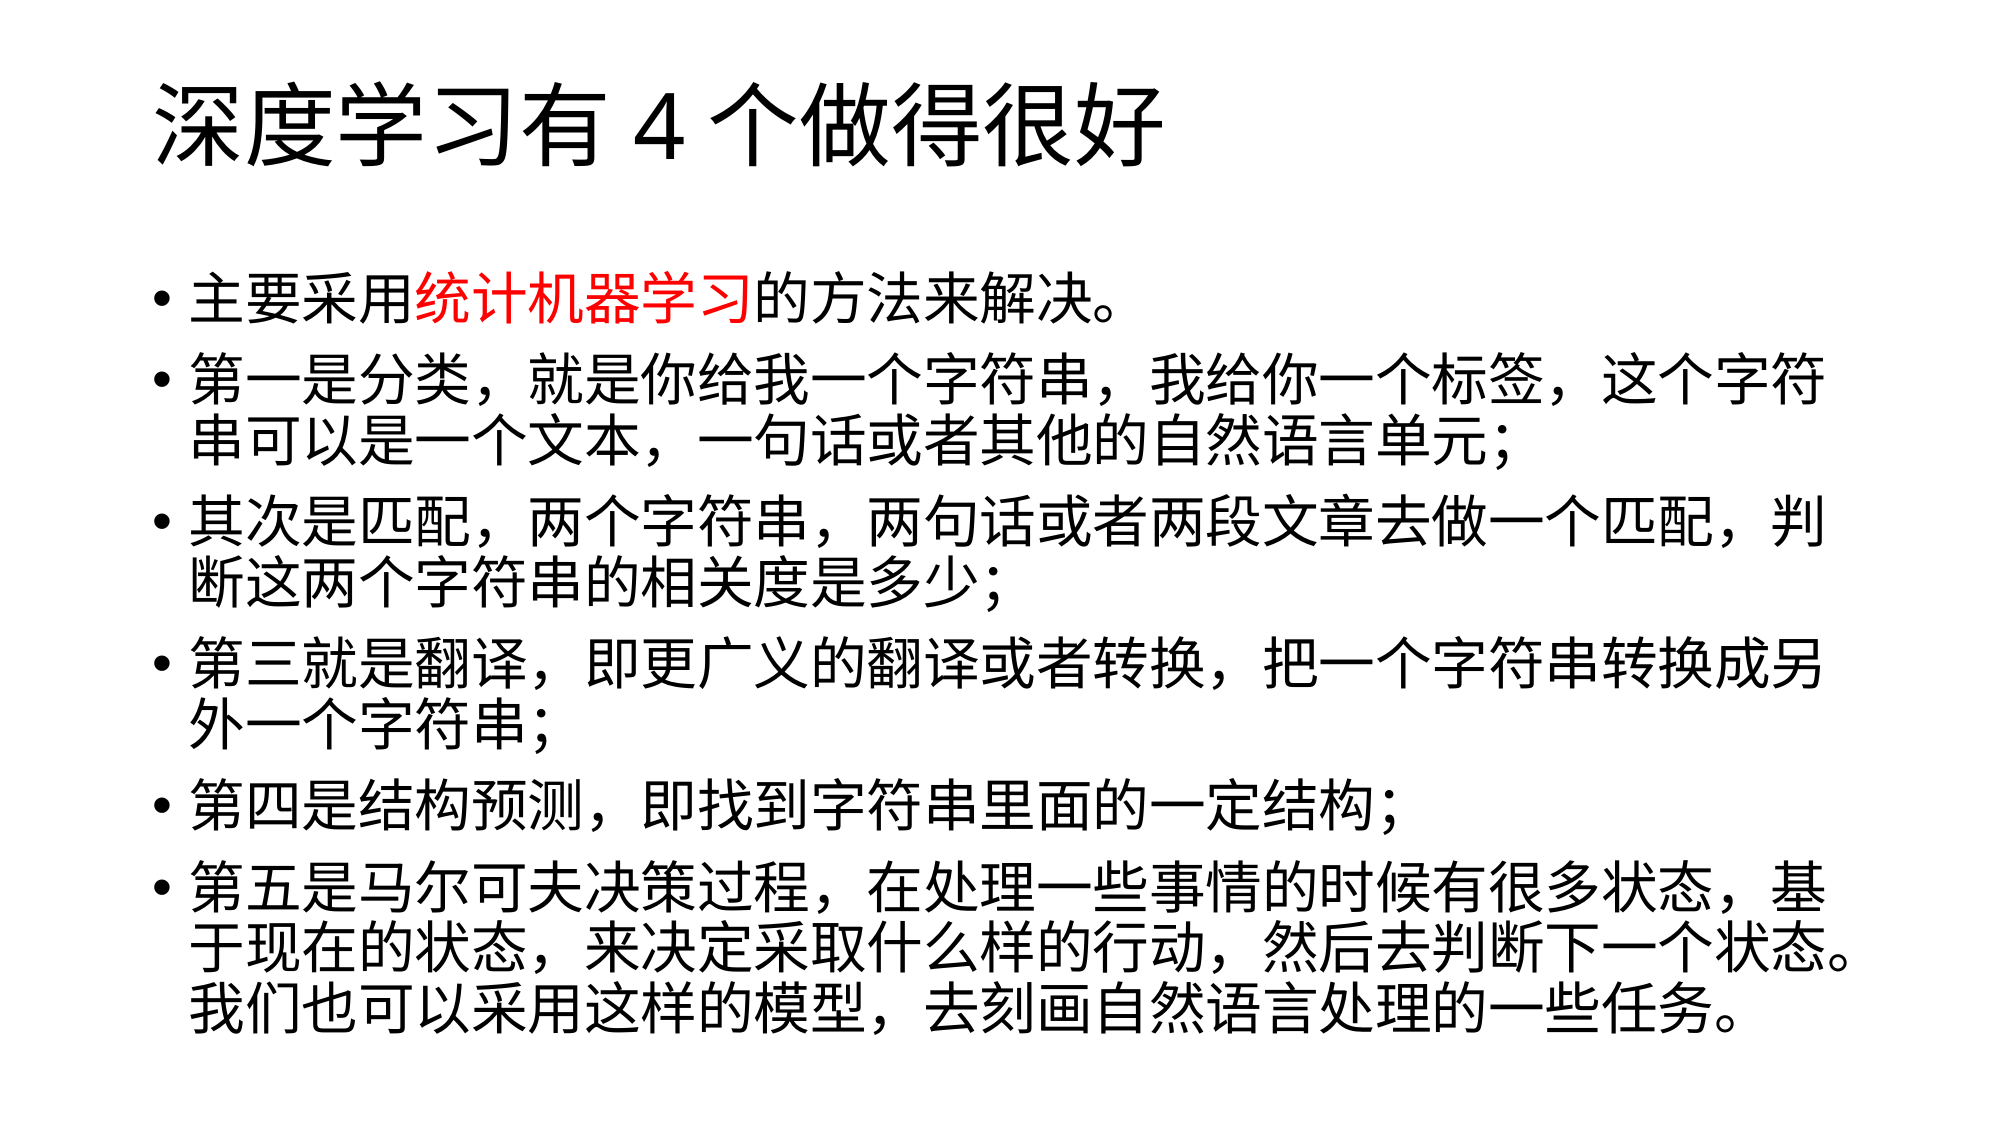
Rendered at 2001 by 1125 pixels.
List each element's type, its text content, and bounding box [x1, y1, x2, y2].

list 主要采用统计机器学习的方法来解决。 第一是分类，就是你给我一个字符串，我给你一个标签，这个字符串可以是一个文本，一句话或者其他的自然语言单元； 其次是匹配，两个字符串，两句话或者两段文章去做一个匹配，判断这两个字符串的相关度是多少； 第三就是翻译，即更广义的翻译或者转换，把一个字符串转换成另外一个字符串； 第四是结构预测，即找到字符串里面的一定结构； 第五是马尔可夫决策过程，在处理一些事情的时候有很多状态，基于现在的状态，来决定采取什么样的行动，然后去判断下一个状态。我们也可以采用这样的模型，去刻画自然语言处理的一些任务。 [137, 263, 1863, 1097]
title 深度学习有4个做得很好 [137, 59, 1863, 200]
